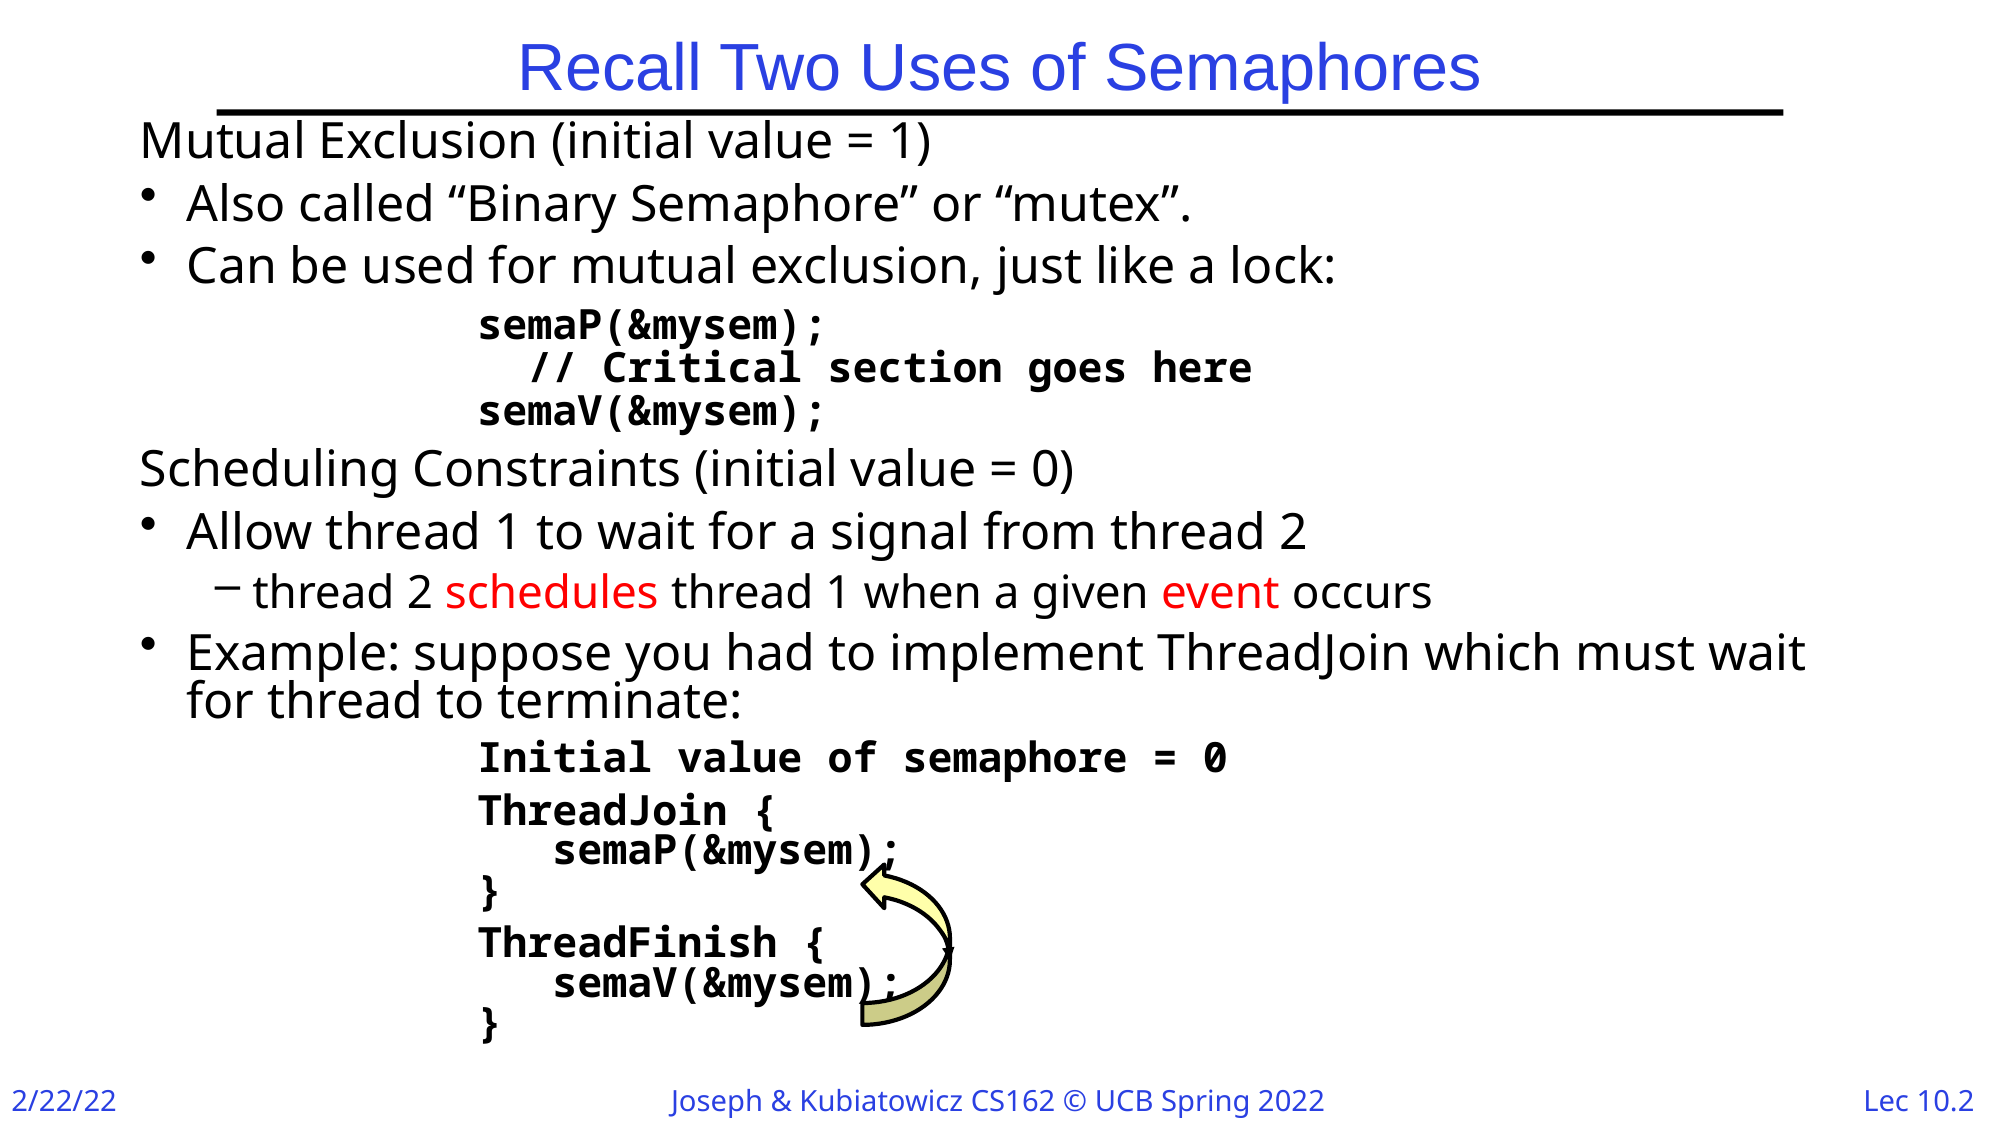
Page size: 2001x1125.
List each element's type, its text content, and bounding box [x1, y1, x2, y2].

text_box [862, 864, 955, 1026]
title Recall Two Uses of Semaphores [216, 24, 1784, 112]
list Mutual Exclusion (initial value = 1) Also called “Binary Semaphore” or “mutex”. Can be used for mutual exclusion, just like a lock: semaP(&mysem); // Critical section goes here semaV(&mysem); Scheduling Constraints (initial value = 0) Allow thread 1 to wait for a signal from thread 2 thread 2 schedules thread 1 when a given event occurs Example: suppose you had to implement ThreadJoin which must wait for thread to terminate: Initial value of semaphore = 0 ThreadJoin { semaP(&mysem); } ThreadFinish { semaV(&mysem); } [125, 112, 1900, 1125]
